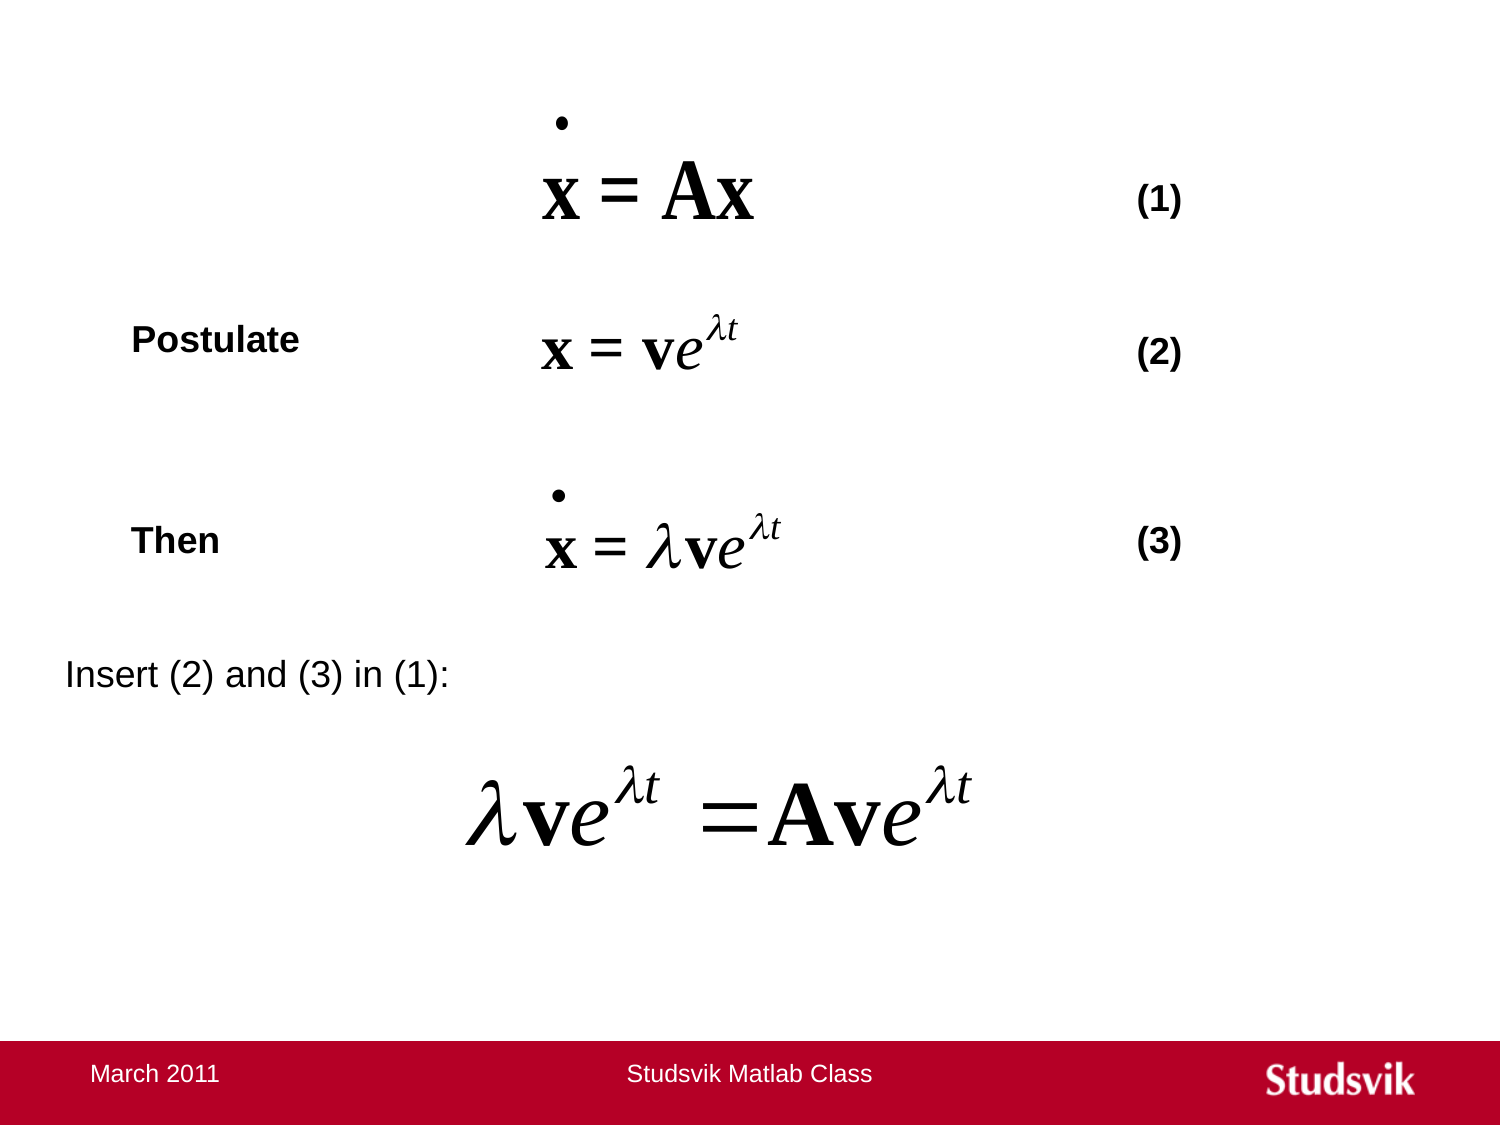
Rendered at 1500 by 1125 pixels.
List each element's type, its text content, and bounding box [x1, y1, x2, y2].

text_box Insert (2) and (3) in (1): [50, 642, 481, 703]
text_box (2) [1121, 319, 1356, 380]
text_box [450, 744, 994, 869]
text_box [535, 465, 794, 585]
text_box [530, 80, 767, 235]
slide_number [75, 1042, 465, 1103]
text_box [530, 299, 752, 387]
text_box Then [116, 509, 236, 569]
footer Studsvik Matlab Class [512, 1042, 988, 1103]
picture [0, 1041, 1500, 1125]
text_box (3) [1121, 509, 1356, 569]
text_box Postulate [116, 307, 316, 367]
text_box (1) [1121, 166, 1356, 227]
